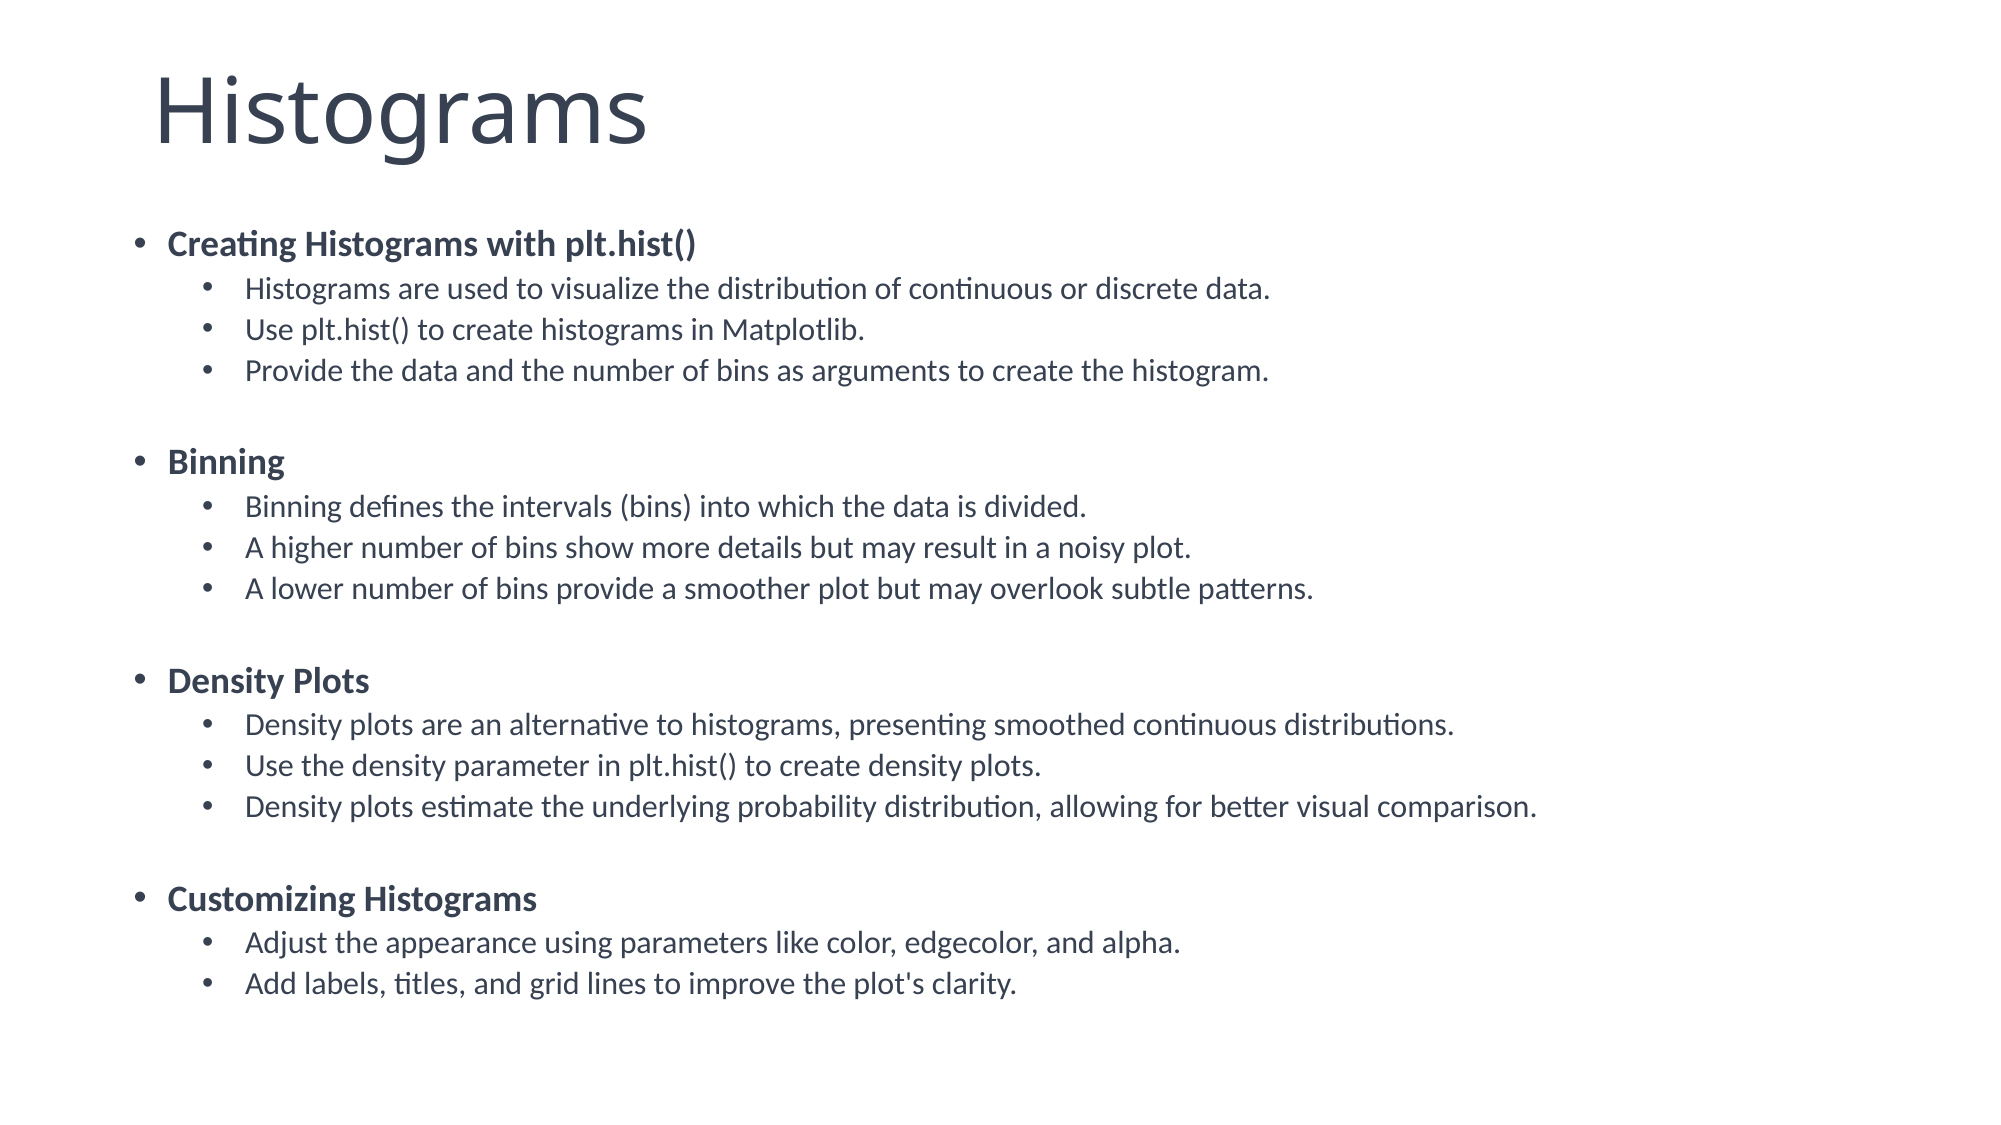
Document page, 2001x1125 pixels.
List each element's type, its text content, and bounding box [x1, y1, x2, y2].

list Creating Histograms with plt.hist() Histograms are used to visualize the distribution of continuous or discrete data. Use plt.hist() to create histograms in Matplotlib. Provide the data and the number of bins as arguments to create the histogram. Binning Binning defines the intervals (bins) into which the data is divided. A higher number of bins show more details but may result in a noisy plot. A lower number of bins provide a smoother plot but may overlook subtle patterns. Density Plots Density plots are an alternative to histograms, presenting smoothed continuous distributions. Use the density parameter in plt.hist() to create density plots. Density plots estimate the underlying probability distribution, allowing for better visual comparison. Customizing Histograms Adjust the appearance using parameters like color, edgecolor, and alpha. Add labels, titles, and grid lines to improve the plot's clarity. [118, 217, 1863, 1014]
title Histograms [137, 59, 1863, 217]
